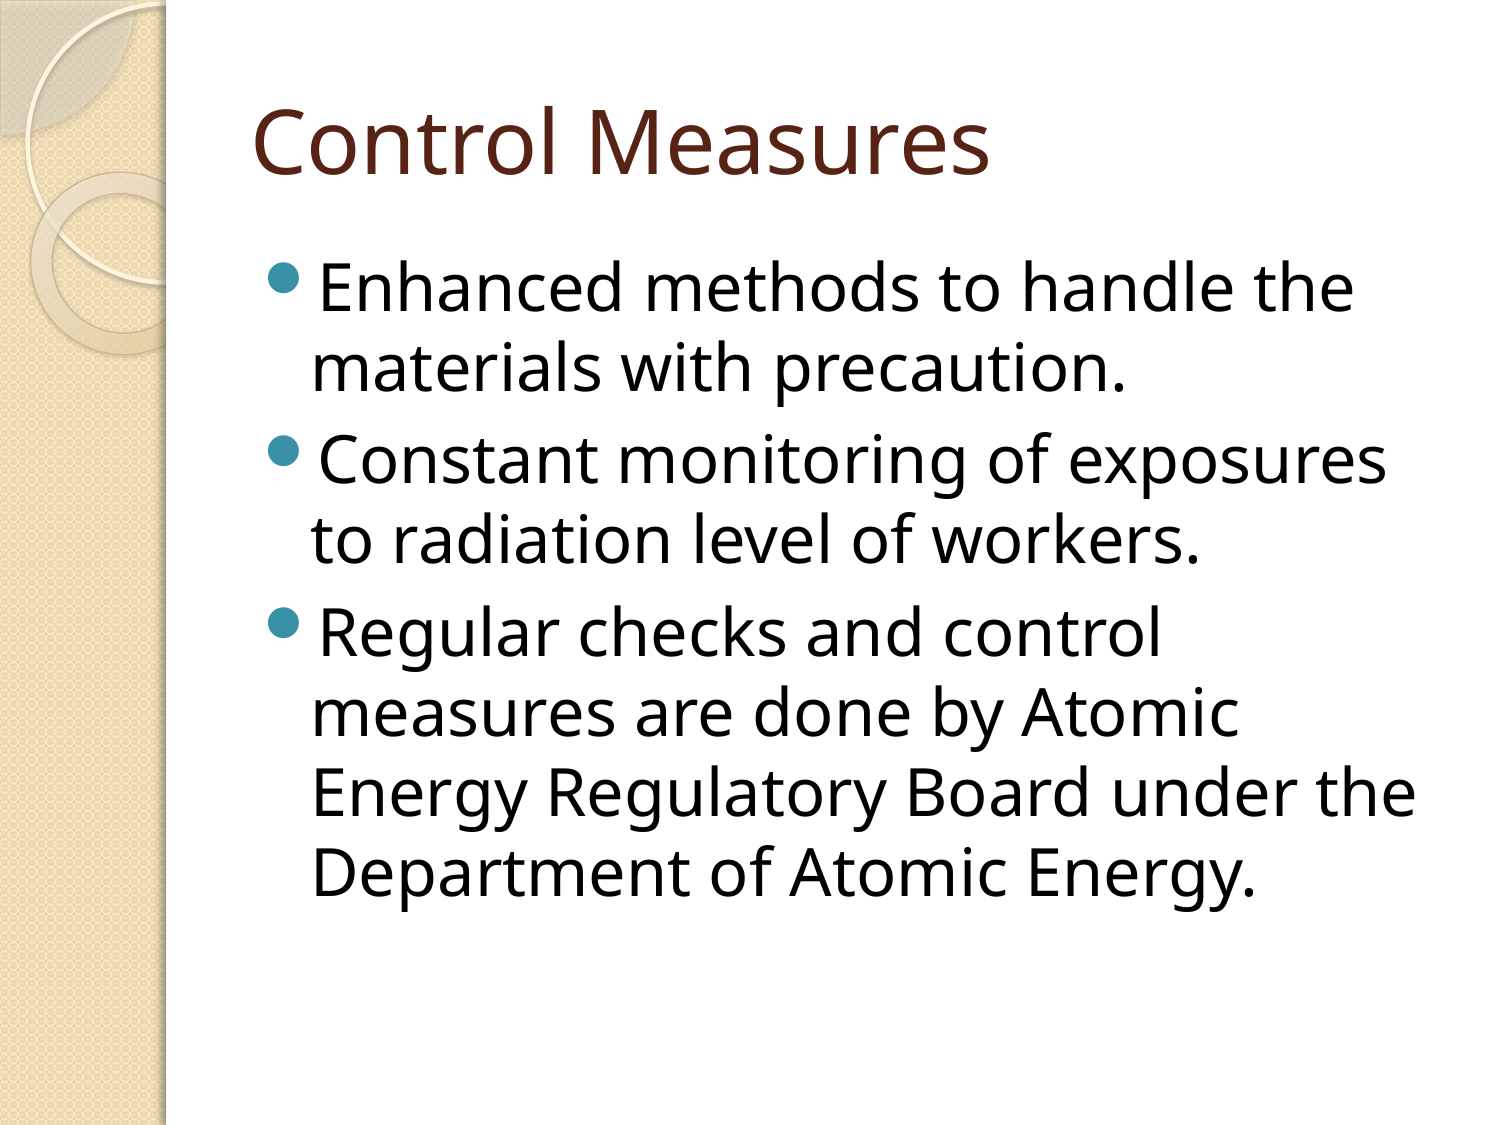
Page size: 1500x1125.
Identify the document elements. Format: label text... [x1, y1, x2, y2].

title Control Measures [235, 45, 1466, 233]
list Enhanced methods to handle the materials with precaution. Constant monitoring of exposures to radiation level of workers. Regular checks and control measures are done by Atomic Energy Regulatory Board under the Department of Atomic Energy. [235, 237, 1466, 1025]
